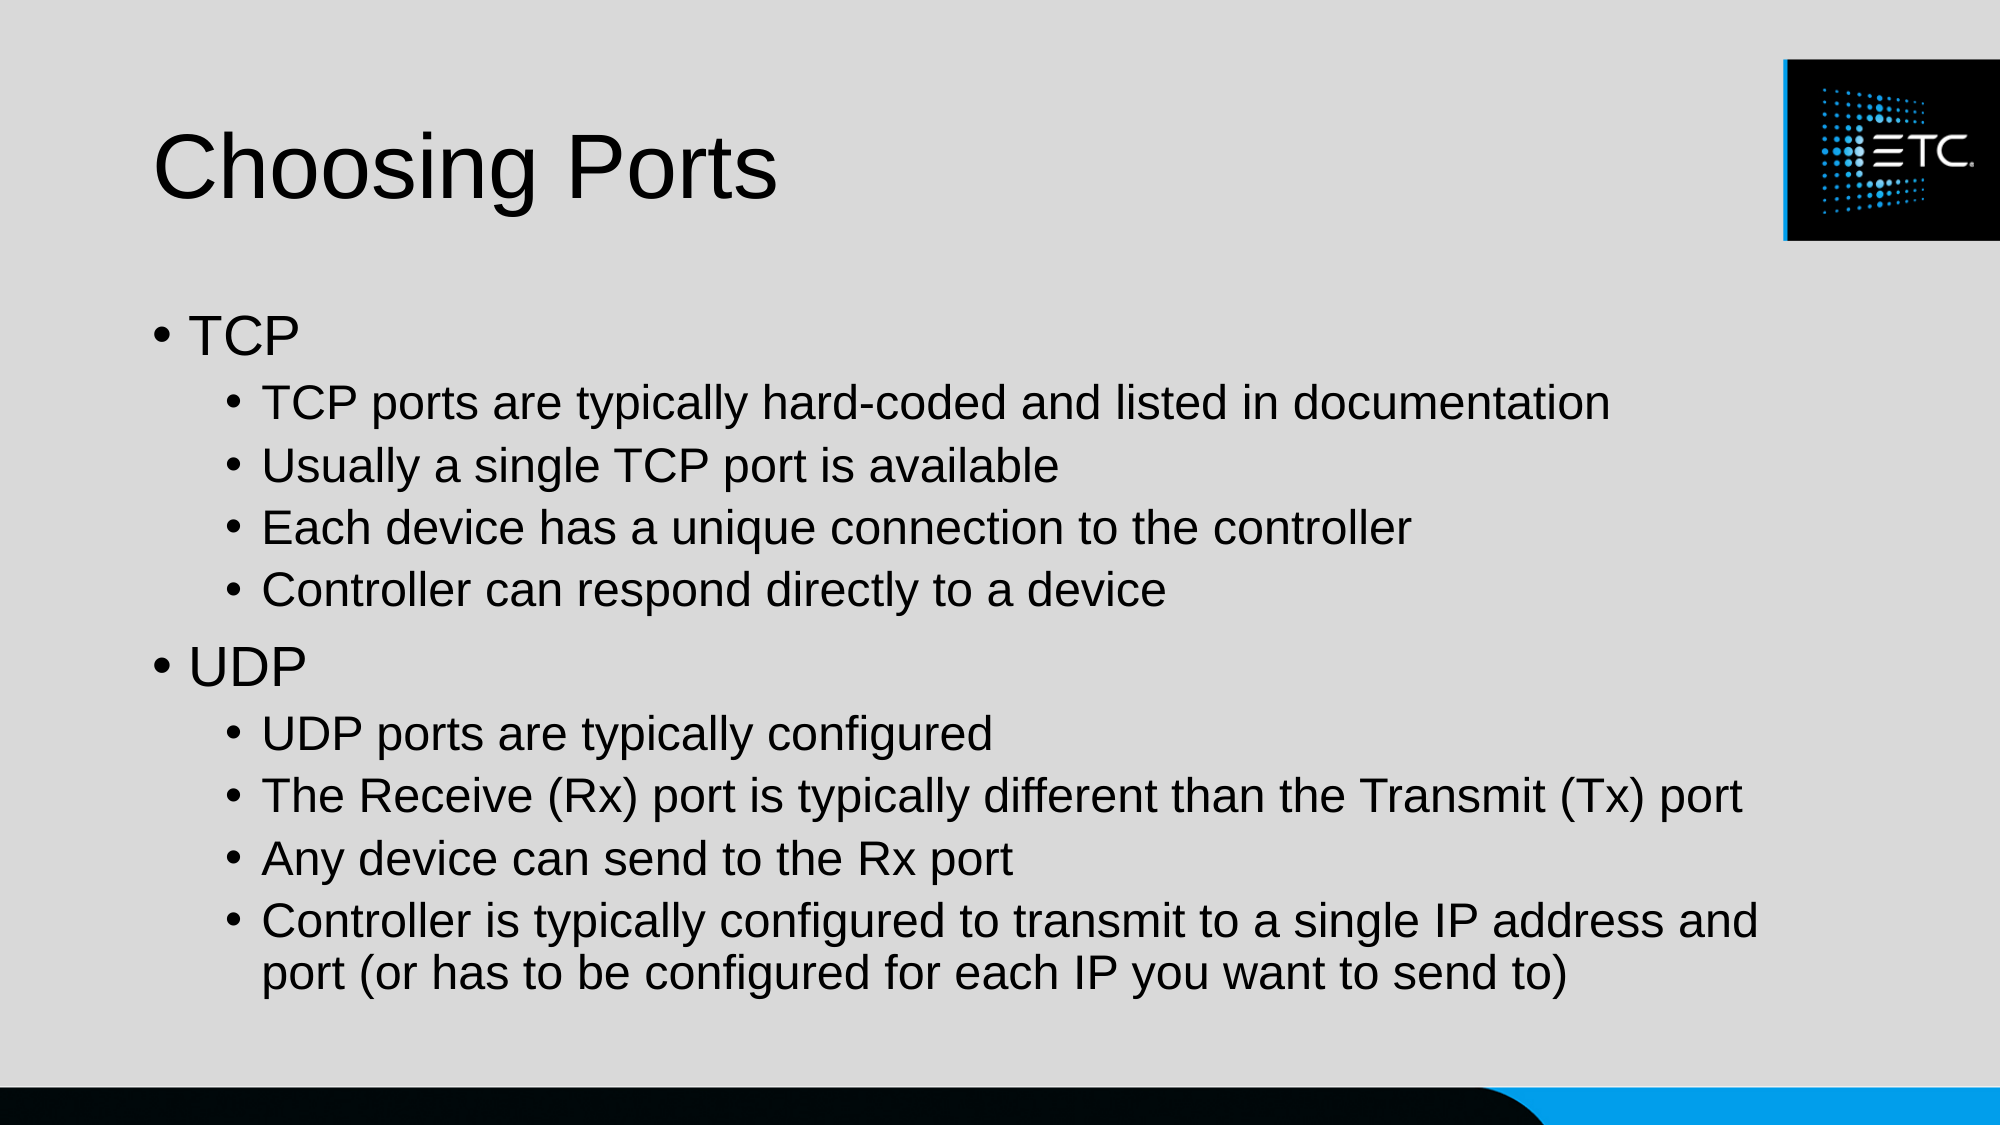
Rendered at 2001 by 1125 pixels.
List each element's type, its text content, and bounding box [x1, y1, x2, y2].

picture [0, 0, 2000, 1125]
list TCP TCP ports are typically hard-coded and listed in documentation Usually a single TCP port is available Each device has a unique connection to the controller Controller can respond directly to a device UDP UDP ports are typically configured The Receive (Rx) port is typically different than the Transmit (Tx) port Any device can send to the Rx port Controller is typically configured to transmit to a single IP address and port (or has to be configured for each IP you want to send to) [137, 299, 1863, 1014]
title Choosing Ports [137, 59, 1863, 278]
